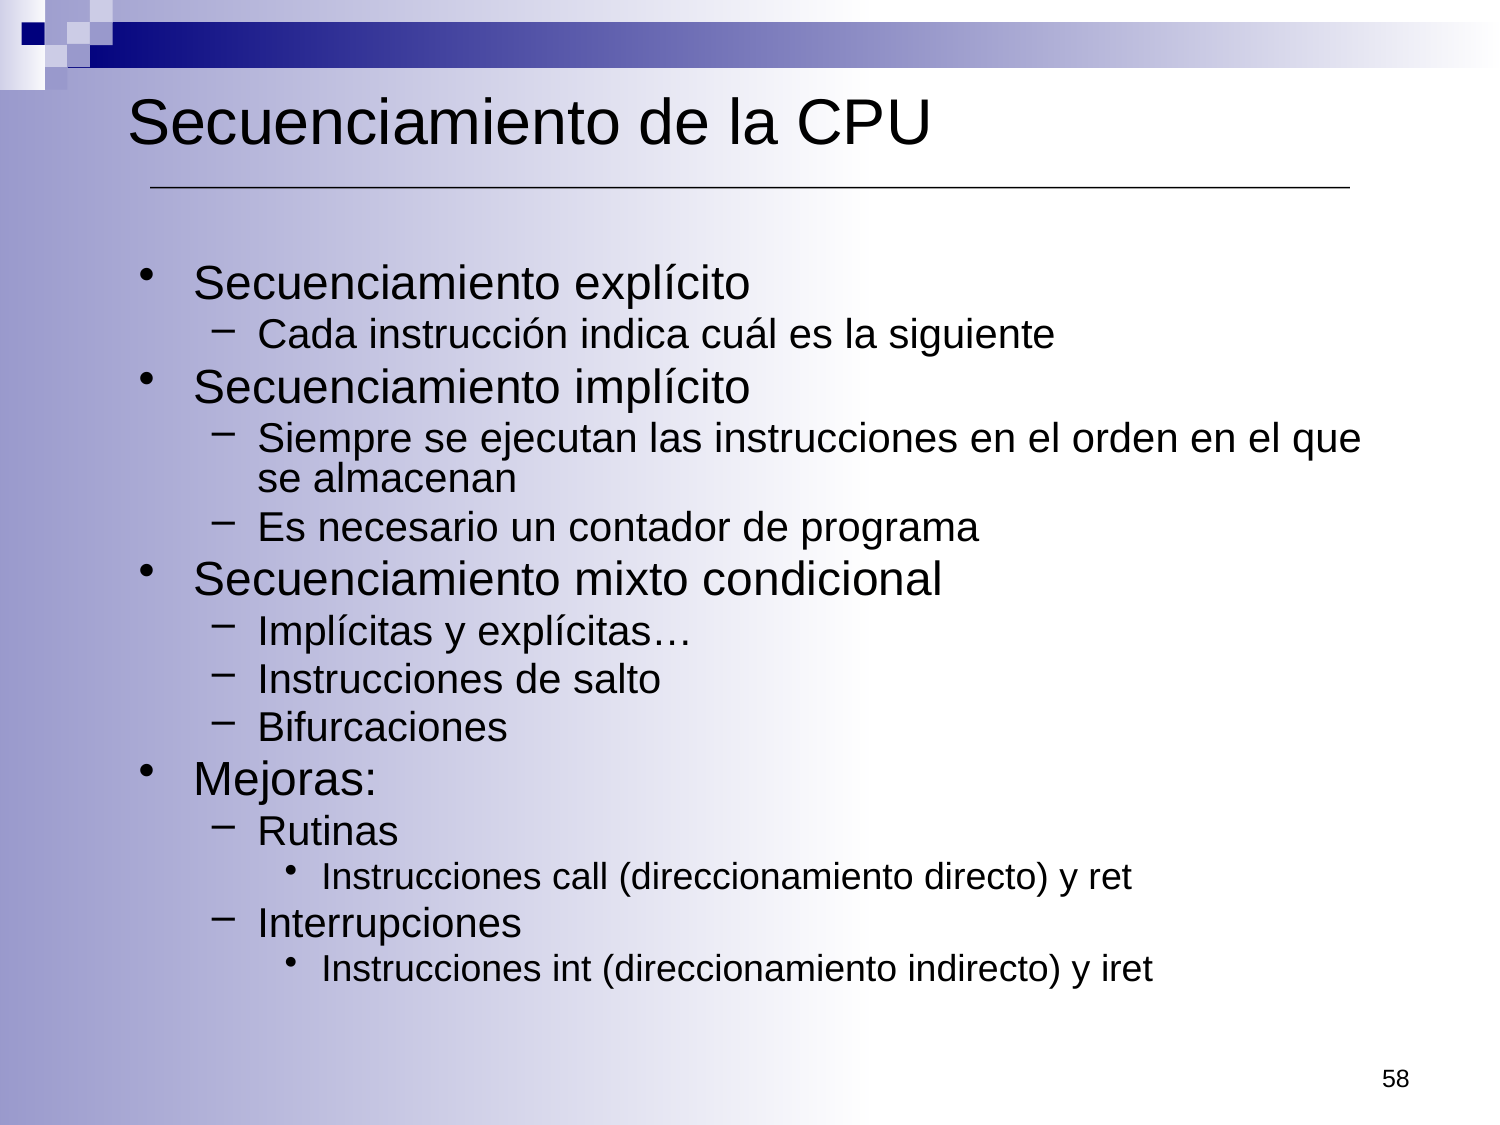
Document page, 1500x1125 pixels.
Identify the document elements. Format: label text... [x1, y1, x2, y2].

text_box Secuenciamiento de la CPU [112, 25, 1388, 213]
text_box Secuenciamiento explícito Cada instrucción indica cuál es la siguiente Secuenciamiento implícito Siempre se ejecutan las instrucciones en el orden en el que se almacenan Es necesario un contador de programa Secuenciamiento mixto condicional Implícitas y explícitas… Instrucciones de salto Bifurcaciones Mejoras: Rutinas Instrucciones call (direccionamiento directo) y ret Interrupciones Instrucciones int (direccionamiento indirecto) y iret [124, 255, 1424, 1014]
slide_number 58 [1074, 1024, 1426, 1101]
